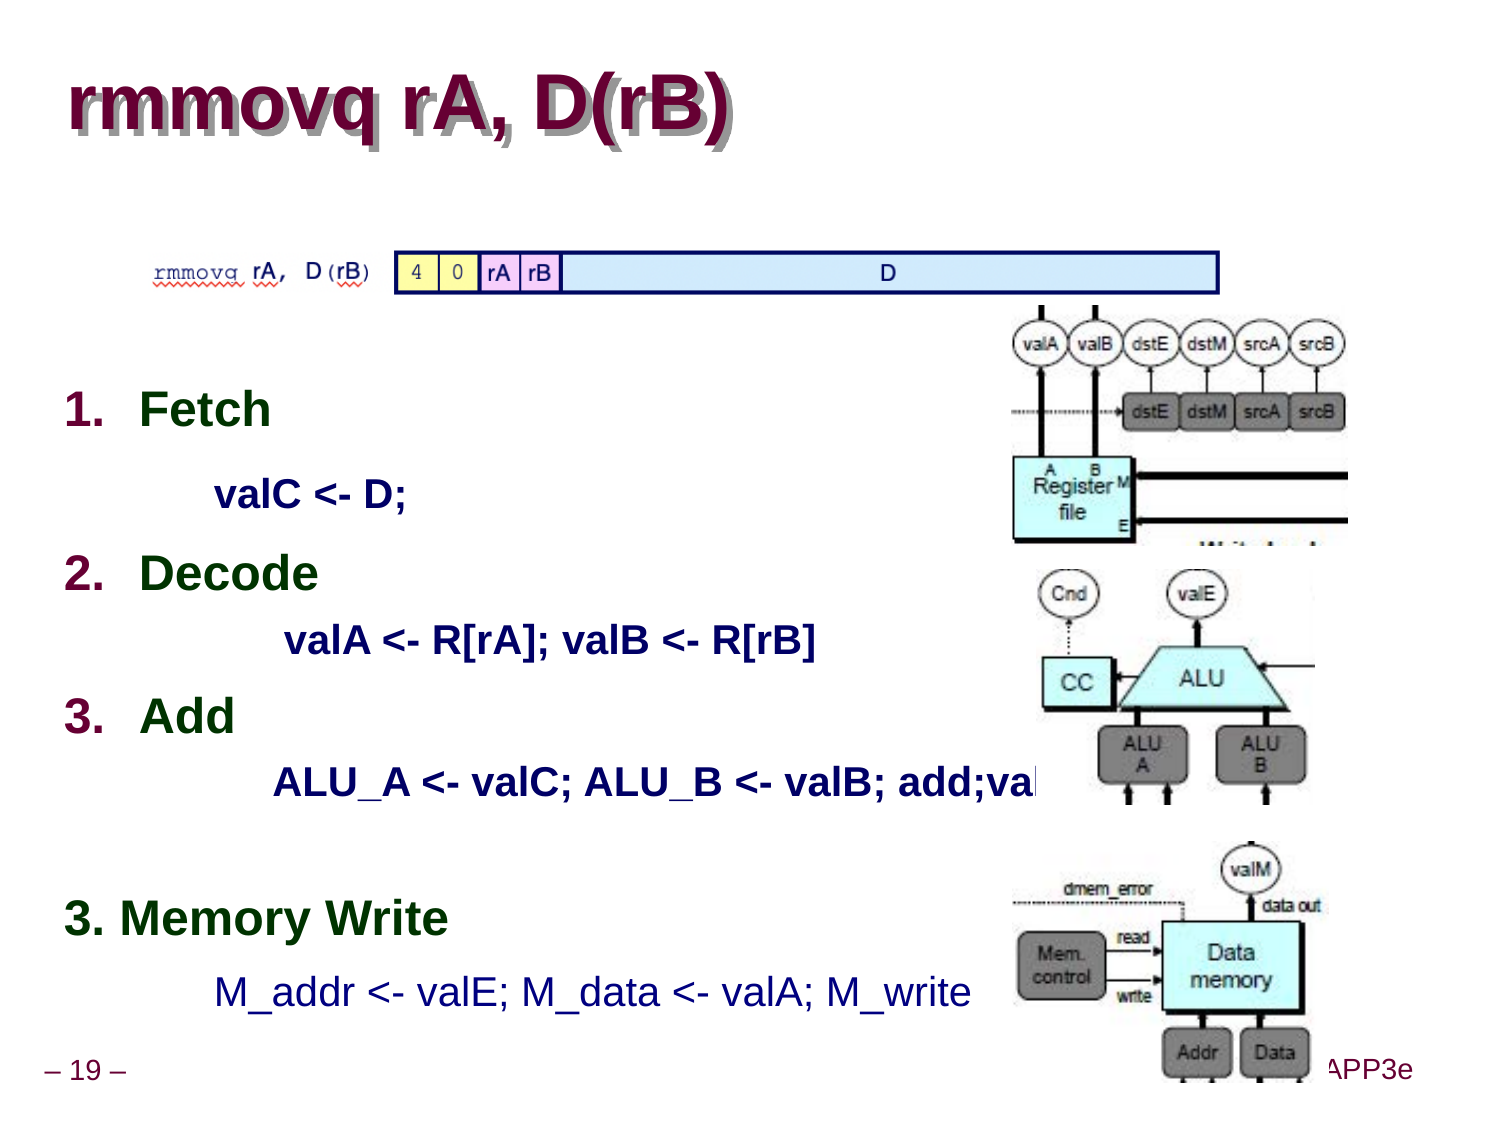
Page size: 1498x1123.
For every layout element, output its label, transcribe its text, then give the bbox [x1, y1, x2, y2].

picture [1011, 841, 1329, 1083]
list Fetch valC <- D; Decode valA <- R[rA]; valB <- R[rB] Add ALU_A <- valC; ALU_B <- valB; add;valE 3. Memory Write M_addr <- valE; M_data <- valA; M_write [48, 373, 1100, 1083]
title rmmovq rA, D(rB) [66, 40, 1495, 169]
picture [148, 239, 1225, 303]
picture [1036, 569, 1315, 806]
picture [1010, 305, 1349, 547]
